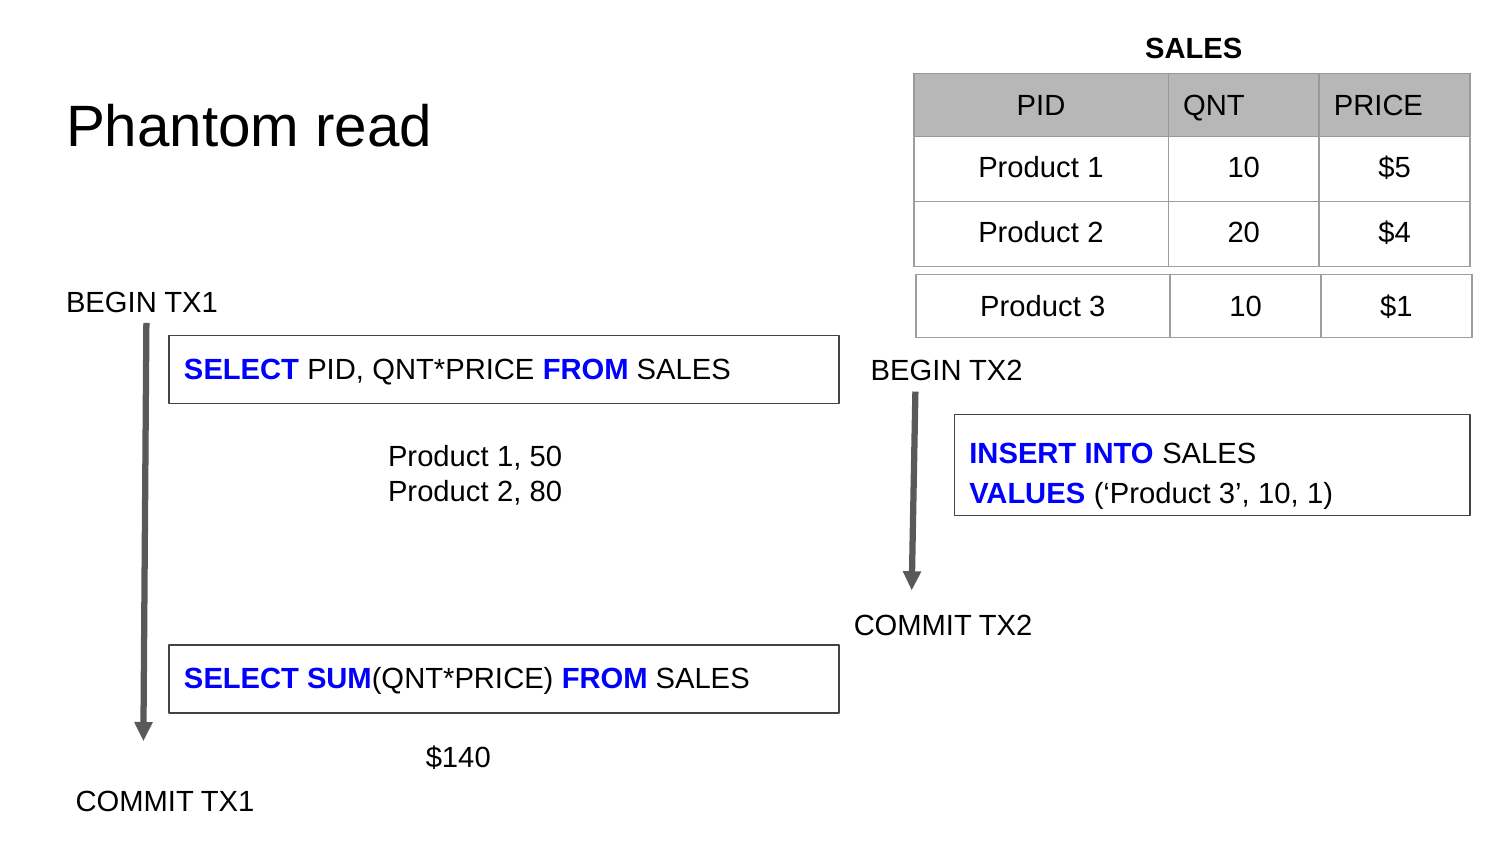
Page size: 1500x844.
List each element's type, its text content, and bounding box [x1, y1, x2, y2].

text_box $140 [410, 722, 542, 792]
text_box COMMIT TX1 [60, 767, 278, 821]
table_cell Product 1 [915, 137, 1168, 201]
table_header PRICE [1320, 74, 1469, 136]
table_cell $5 [1320, 137, 1469, 201]
text_box INSERT INTO SALES VALUES (‘Product 3’, 10, 1) [954, 414, 1471, 516]
table_header QNT [1169, 74, 1318, 136]
table_header Product 3 [917, 275, 1169, 337]
text_box SALES [1130, 13, 1280, 68]
table_cell $4 [1320, 202, 1469, 266]
table_header $1 [1322, 275, 1471, 337]
table_header 10 [1171, 275, 1320, 337]
text_box SELECT SUM(QNT*PRICE) FROM SALES [168, 644, 839, 714]
table_cell 10 [1169, 137, 1318, 201]
title Phantom read [51, 72, 624, 167]
text_box COMMIT TX2 [838, 591, 1056, 645]
text_box SELECT PID, QNT*PRICE FROM SALES [168, 335, 839, 404]
text_box BEGIN TX2 [855, 336, 1040, 390]
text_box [911, 391, 916, 591]
table_cell 20 [1169, 202, 1318, 266]
text_box Product 1, 50 Product 2, 80 [373, 421, 579, 491]
text_box BEGIN TX1 [51, 267, 235, 322]
table_header PID [915, 74, 1168, 136]
table_cell Product 2 [915, 202, 1168, 266]
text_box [143, 322, 147, 741]
